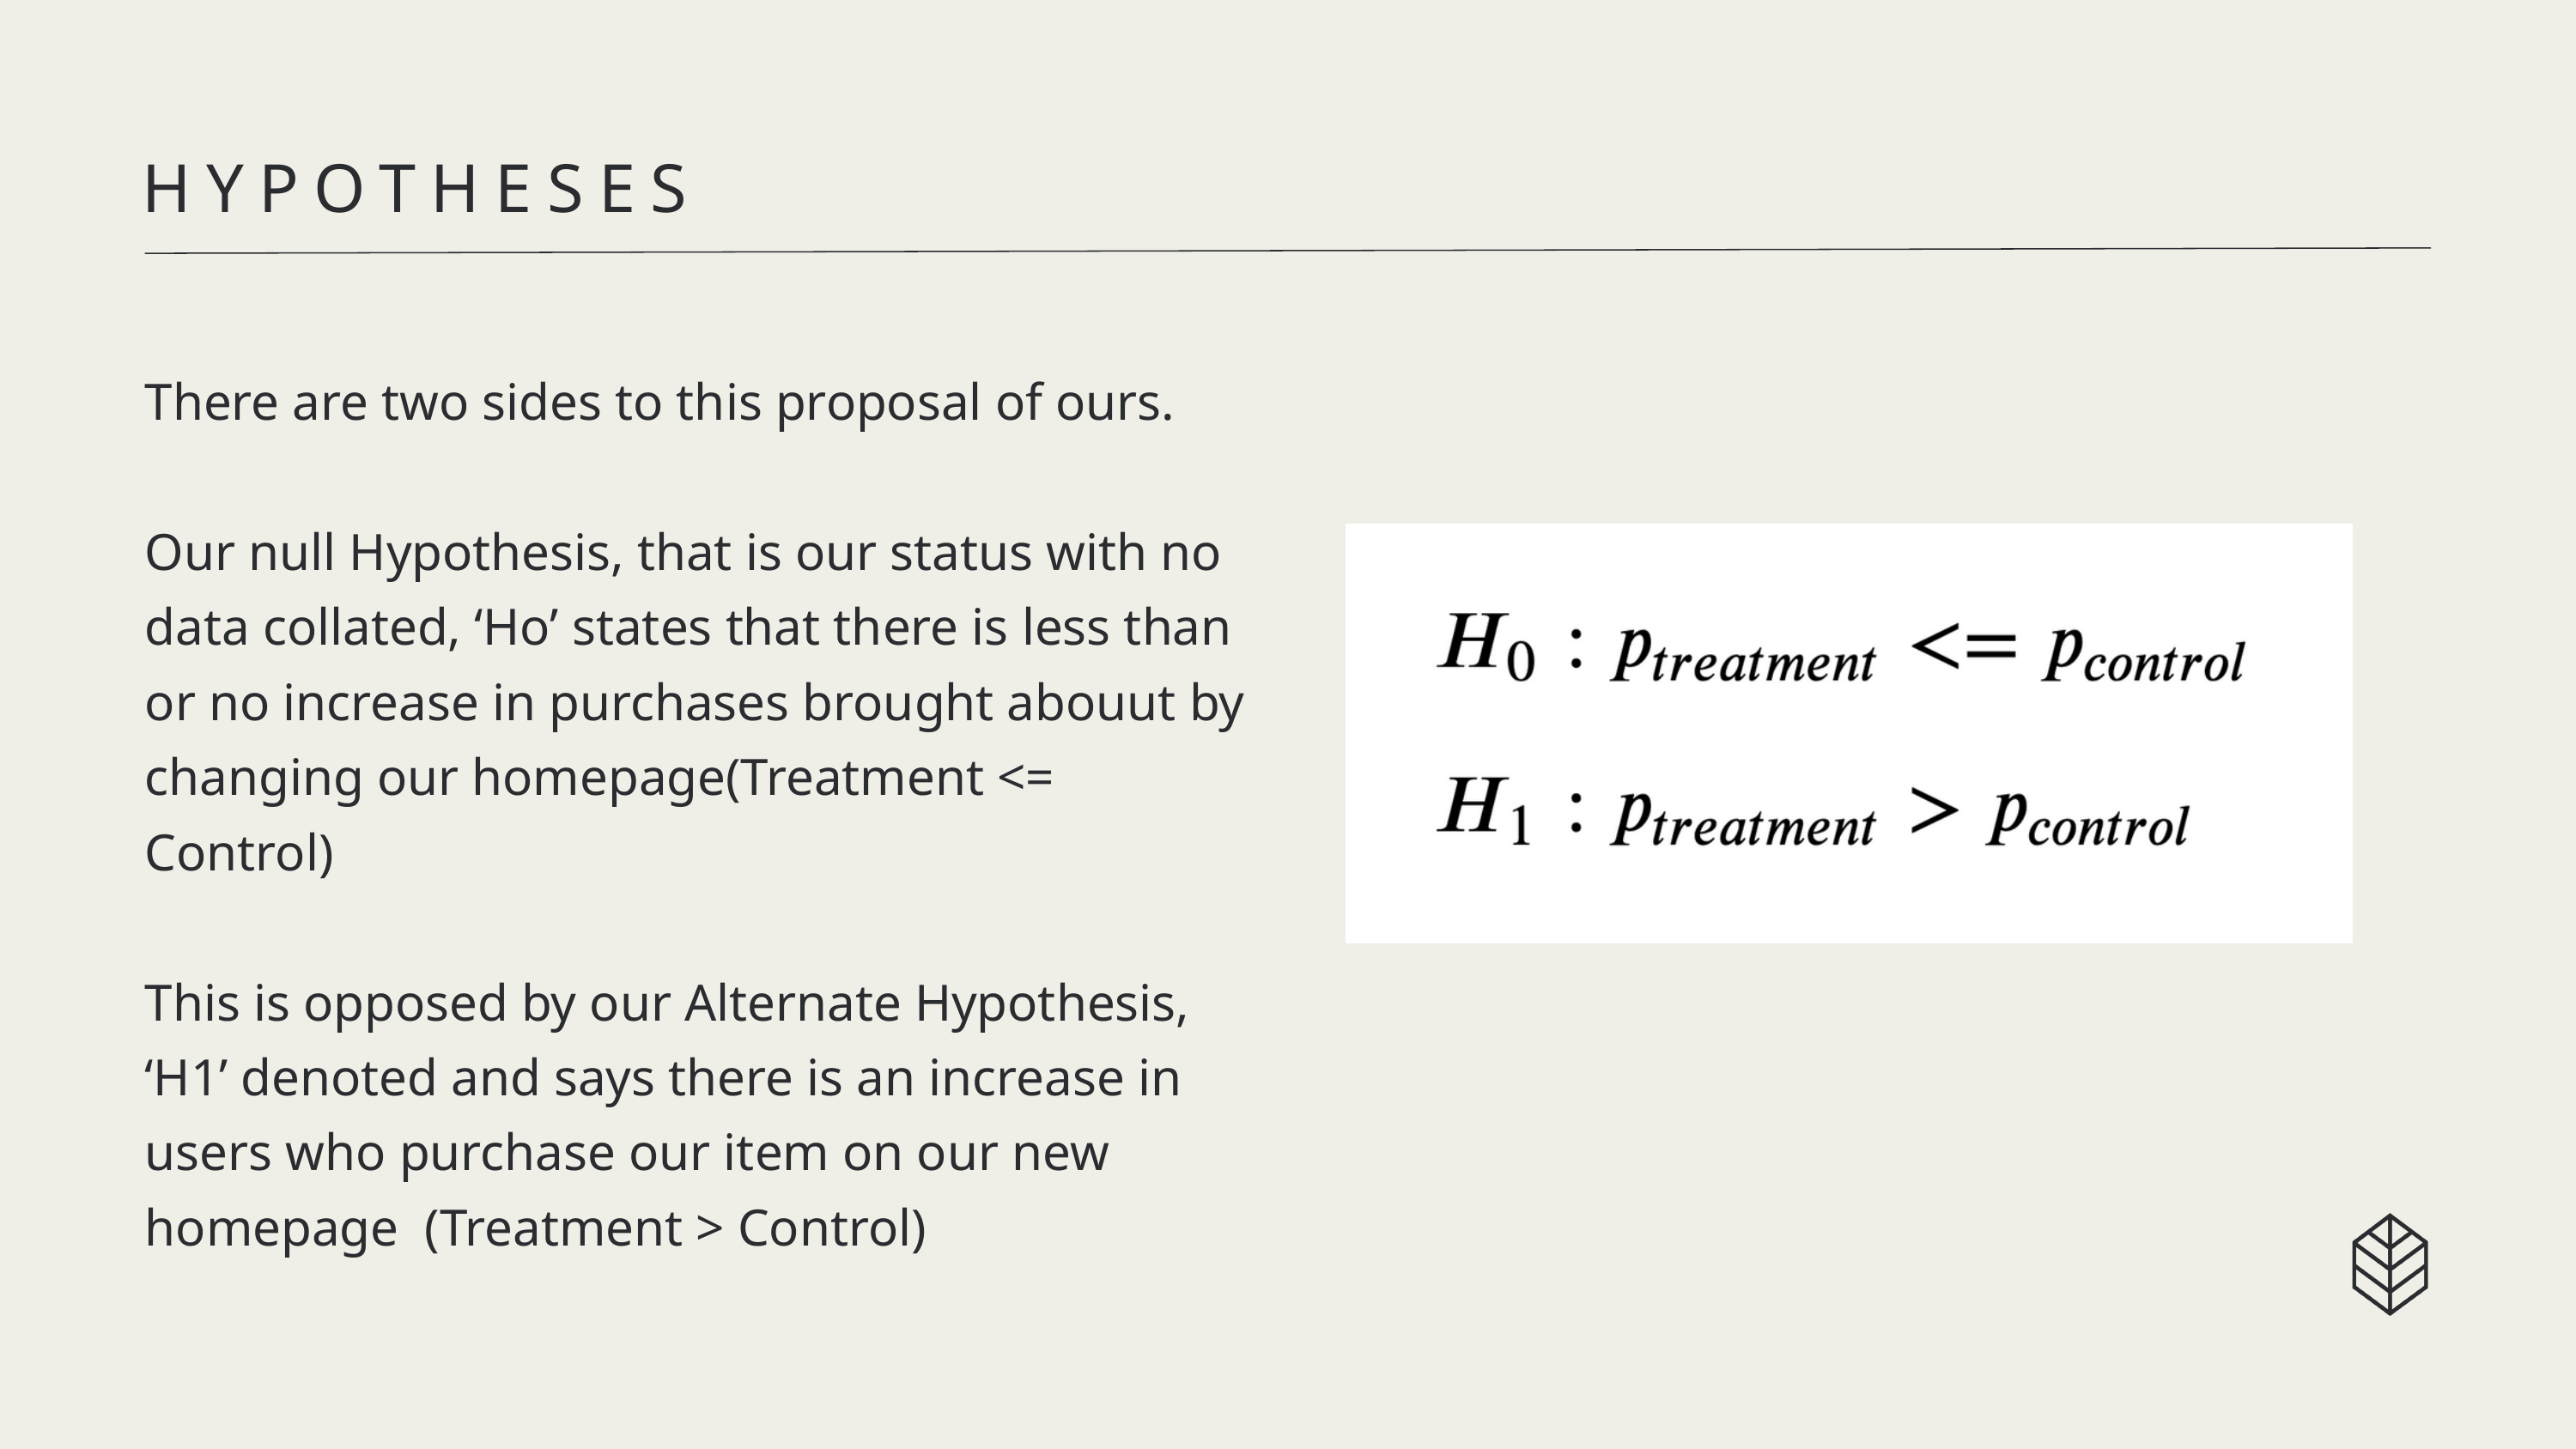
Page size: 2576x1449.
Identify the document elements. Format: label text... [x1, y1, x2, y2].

text_box [2352, 1213, 2428, 1316]
text_box [1346, 524, 2353, 943]
text_box HYPOTHESES [142, 132, 2428, 226]
text_box There are two sides to this proposal of ours. Our null Hypothesis, that is our status with no data collated, ‘Ho’ states that there is less than or no increase in purchases brought abouut by changing our homepage(Treatment <= Control) This is opposed by our Alternate Hypothesis, ‘H1’ denoted and says there is an increase in users who purchase our item on our new homepage (Treatment > Control) [144, 355, 1255, 1257]
